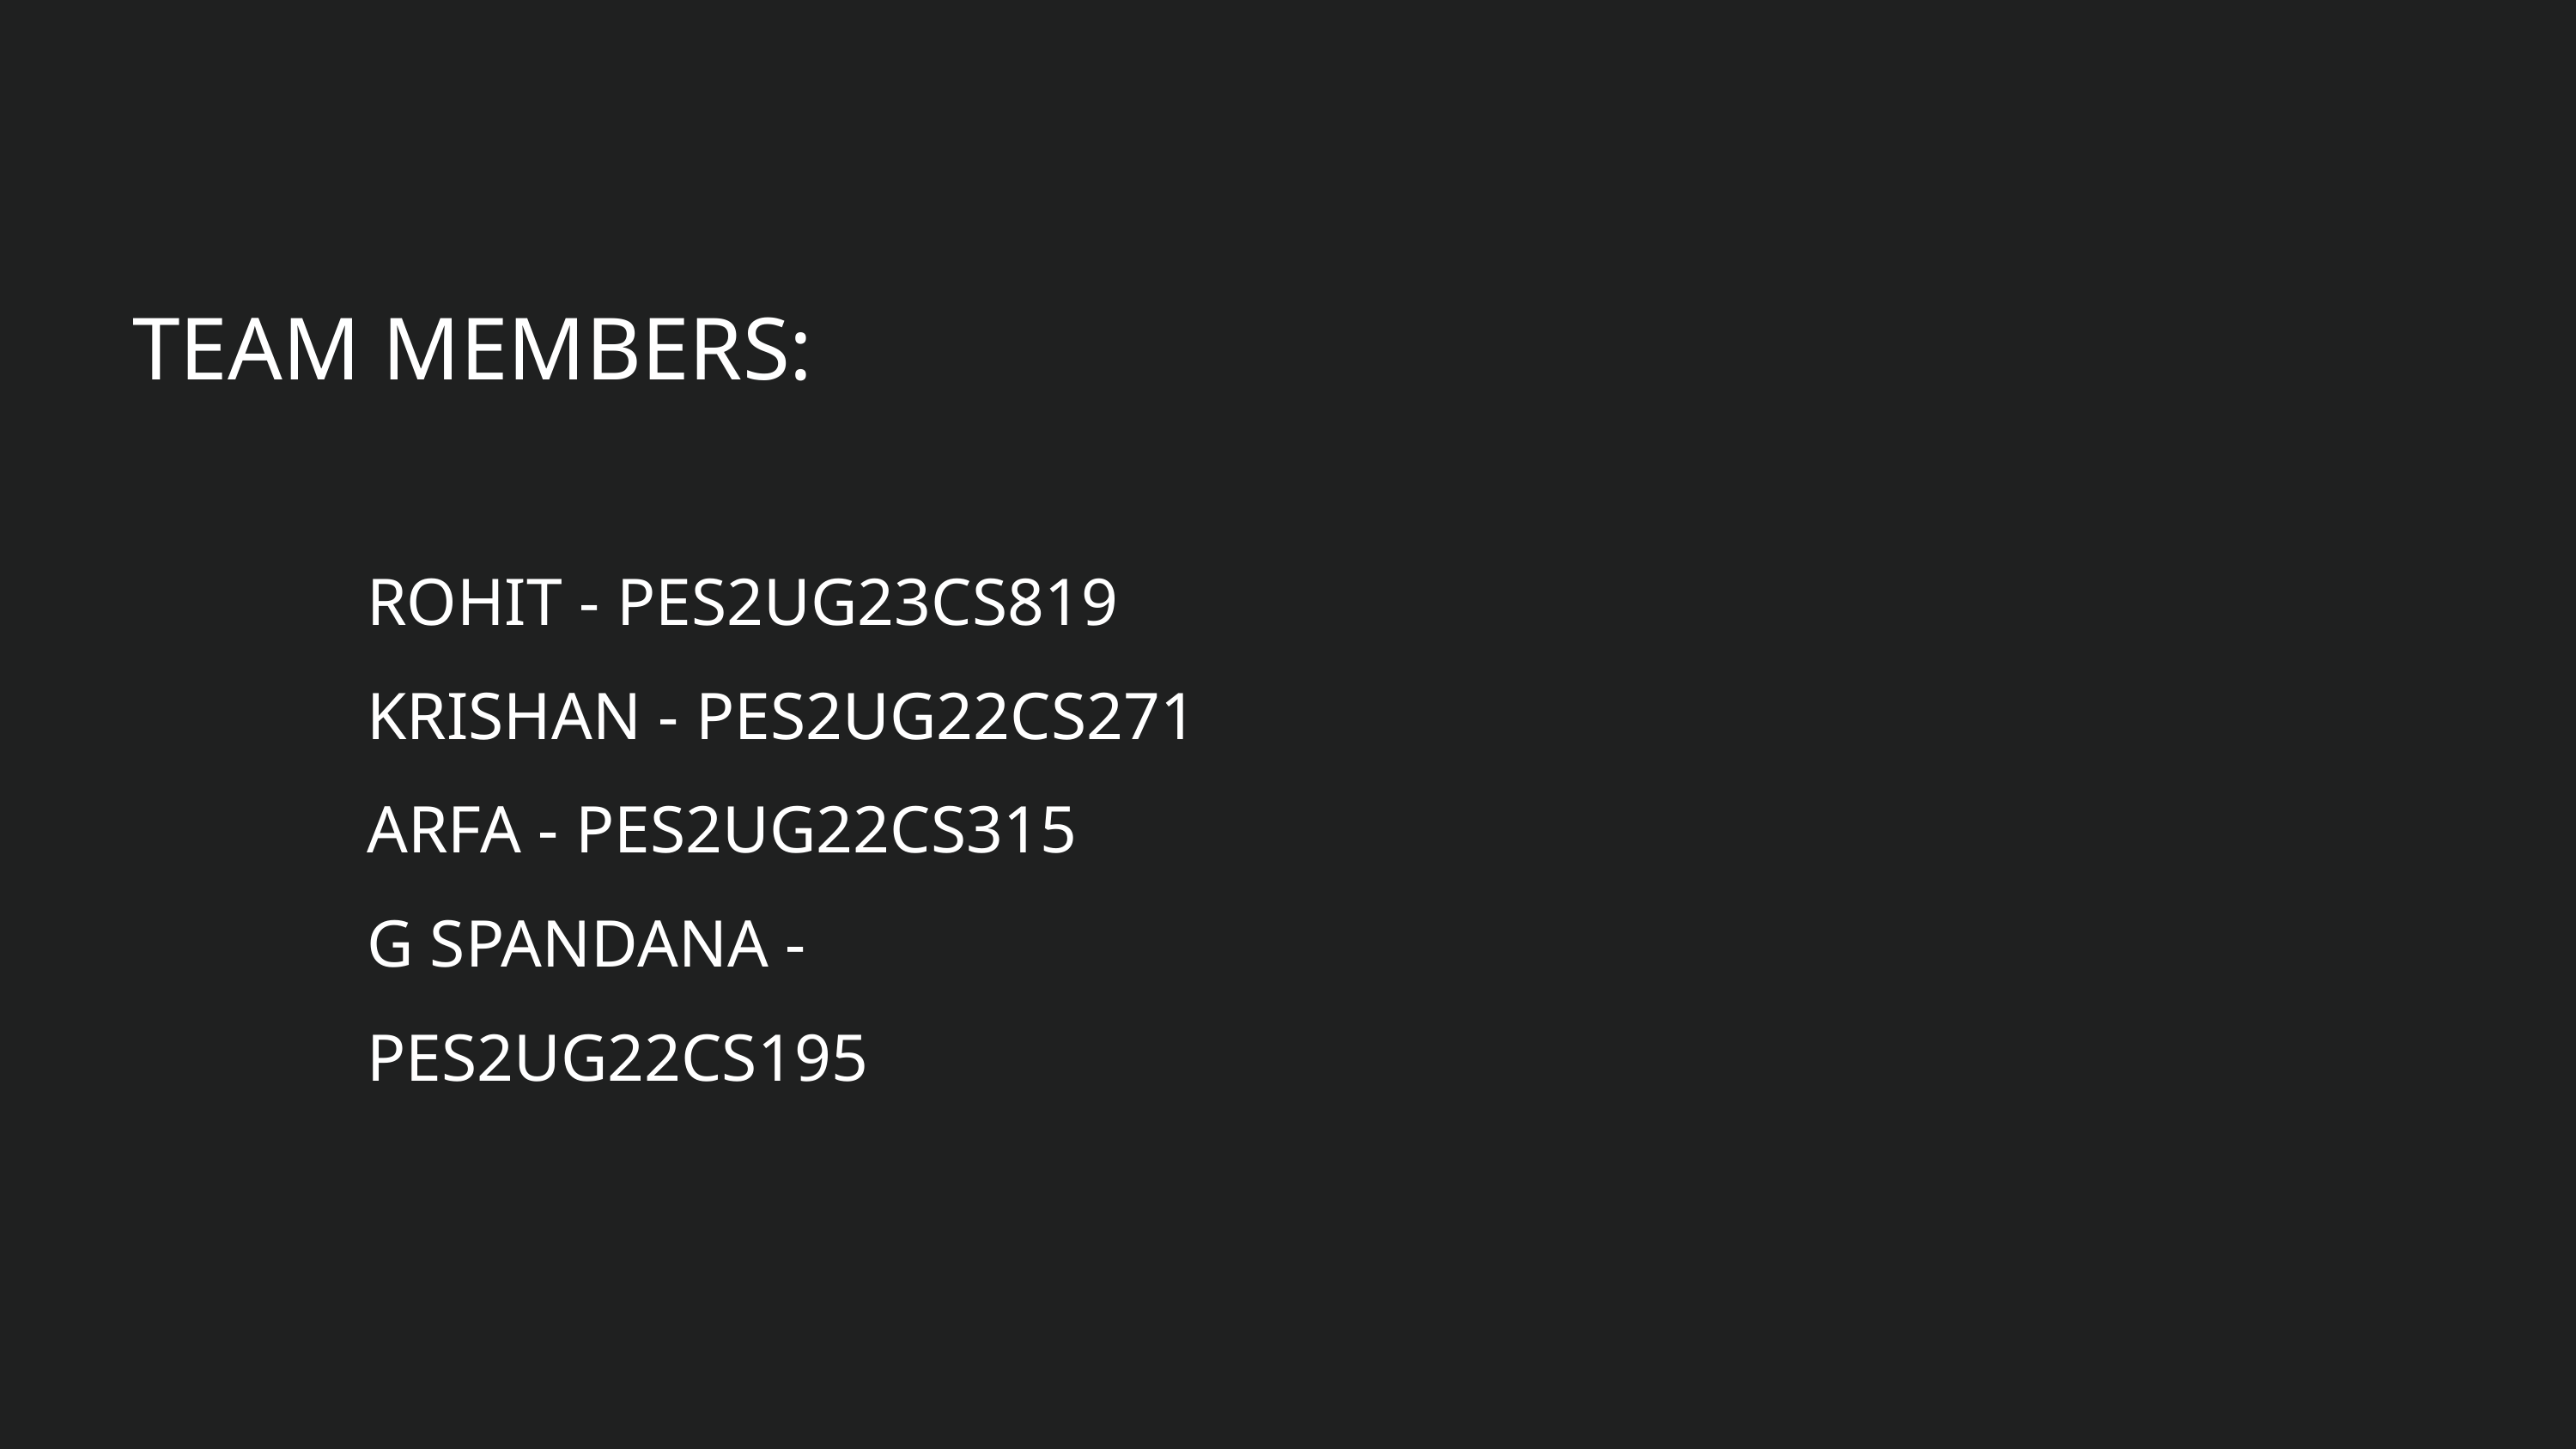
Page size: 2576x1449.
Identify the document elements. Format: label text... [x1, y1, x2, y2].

text_box TEAM MEMBERS: [81, 276, 843, 397]
text_box ROHIT - PES2UG23CS819 KRISHAN - PES2UG22CS271 ARFA - PES2UG22CS315 G SPANDANA - PES2UG22CS195 [367, 524, 1288, 1094]
